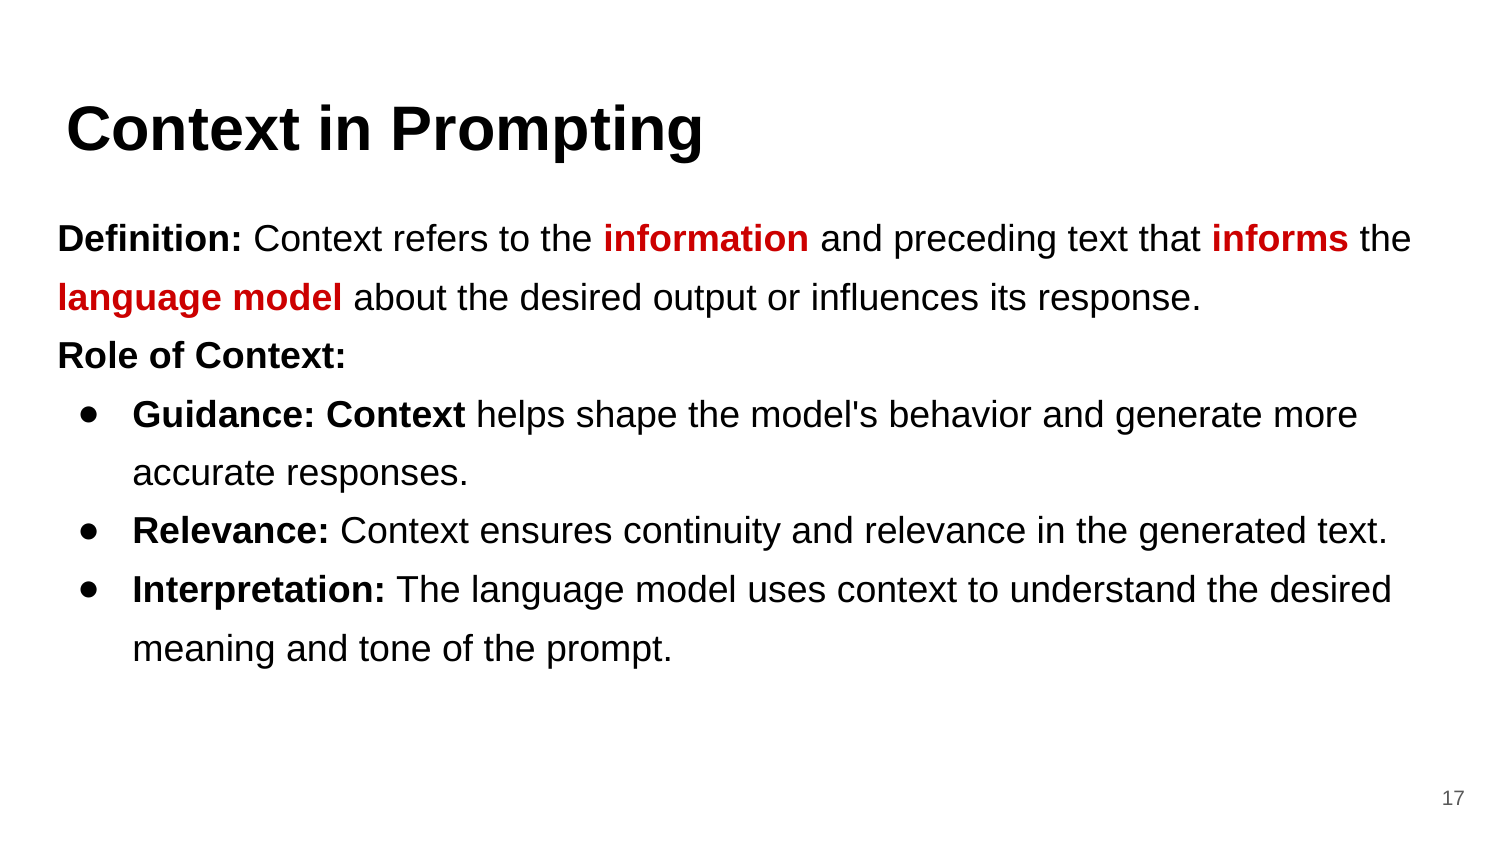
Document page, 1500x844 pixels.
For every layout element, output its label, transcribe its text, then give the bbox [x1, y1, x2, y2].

title Context in Prompting [51, 72, 1449, 167]
list Definition: Context refers to the information and preceding text that informs the language model about the desired output or influences its response. Role of Context: Guidance: Context helps shape the model's behavior and generate more accurate responses. Relevance: Context ensures continuity and relevance in the generated text. Interpretation: The language model uses context to understand the desired meaning and tone of the prompt. [42, 185, 1462, 830]
slide_number 17 [1389, 764, 1480, 830]
